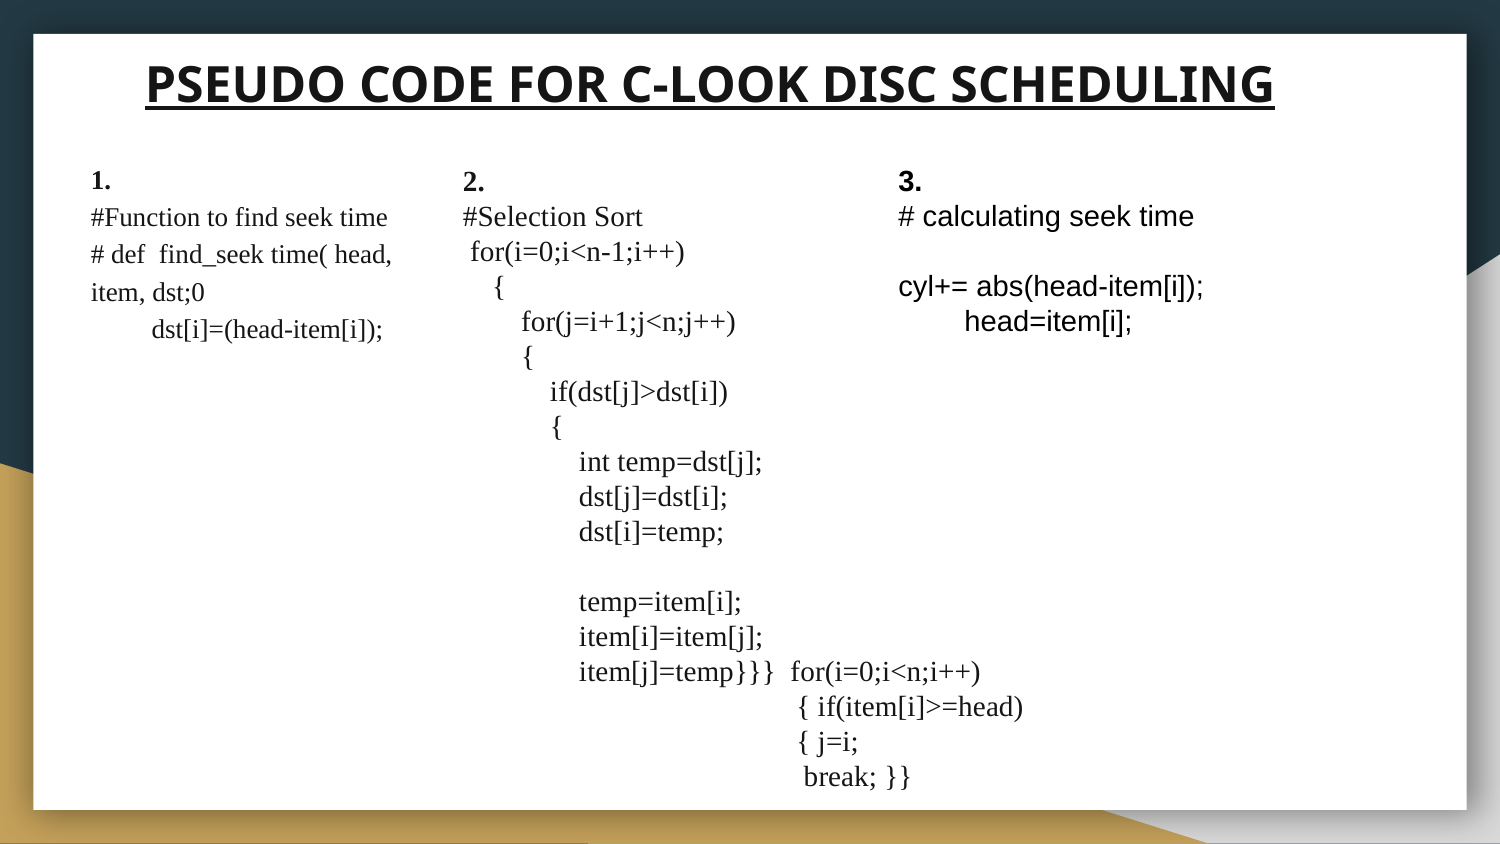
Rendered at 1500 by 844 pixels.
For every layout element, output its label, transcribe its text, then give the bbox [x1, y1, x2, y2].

text_box 3. # calculating seek time cyl+= abs(head-item[i]); head=item[i]; [883, 155, 1449, 345]
text_box 2. #Selection Sort for(i=0;i<n-1;i++) { for(j=i+1;j<n;j++) { if(dst[j]>dst[i]) { int temp=dst[j]; dst[j]=dst[i]; dst[i]=temp; temp=item[i]; item[i]=item[j]; item[j]=temp}}} for(i=0;i<n;i++) { if(item[i]>=head) { j=i; break; }} [424, 155, 1388, 800]
title PSEUDO CODE FOR C-LOOK DISC SCHEDULING [51, 37, 1388, 143]
list 1. #Function to find seek time # def find_seek time( head, item, dst;0 dst[i]=(head-item[i]); [51, 142, 463, 788]
